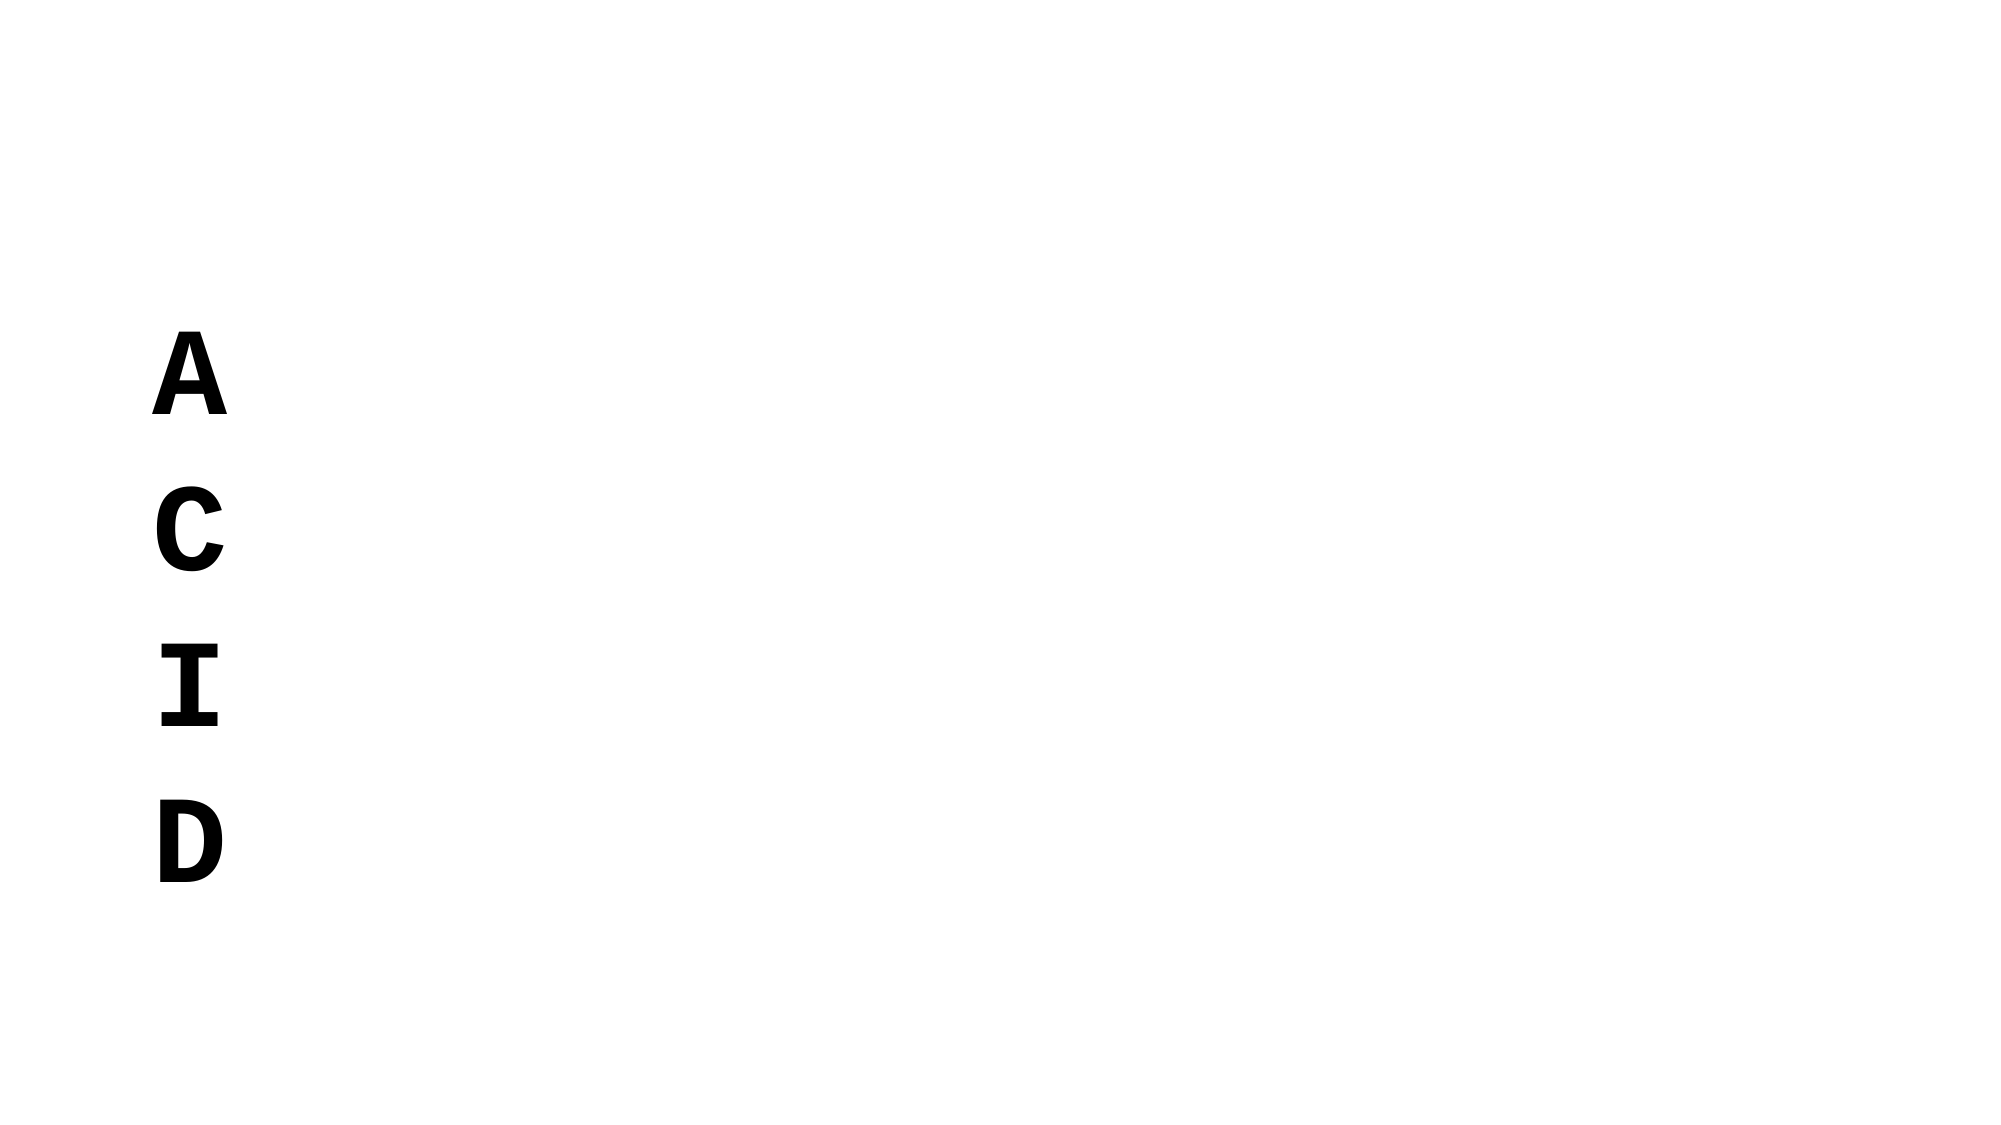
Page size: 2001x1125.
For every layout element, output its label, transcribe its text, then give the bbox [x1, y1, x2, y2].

list A C I D [137, 299, 1863, 1014]
